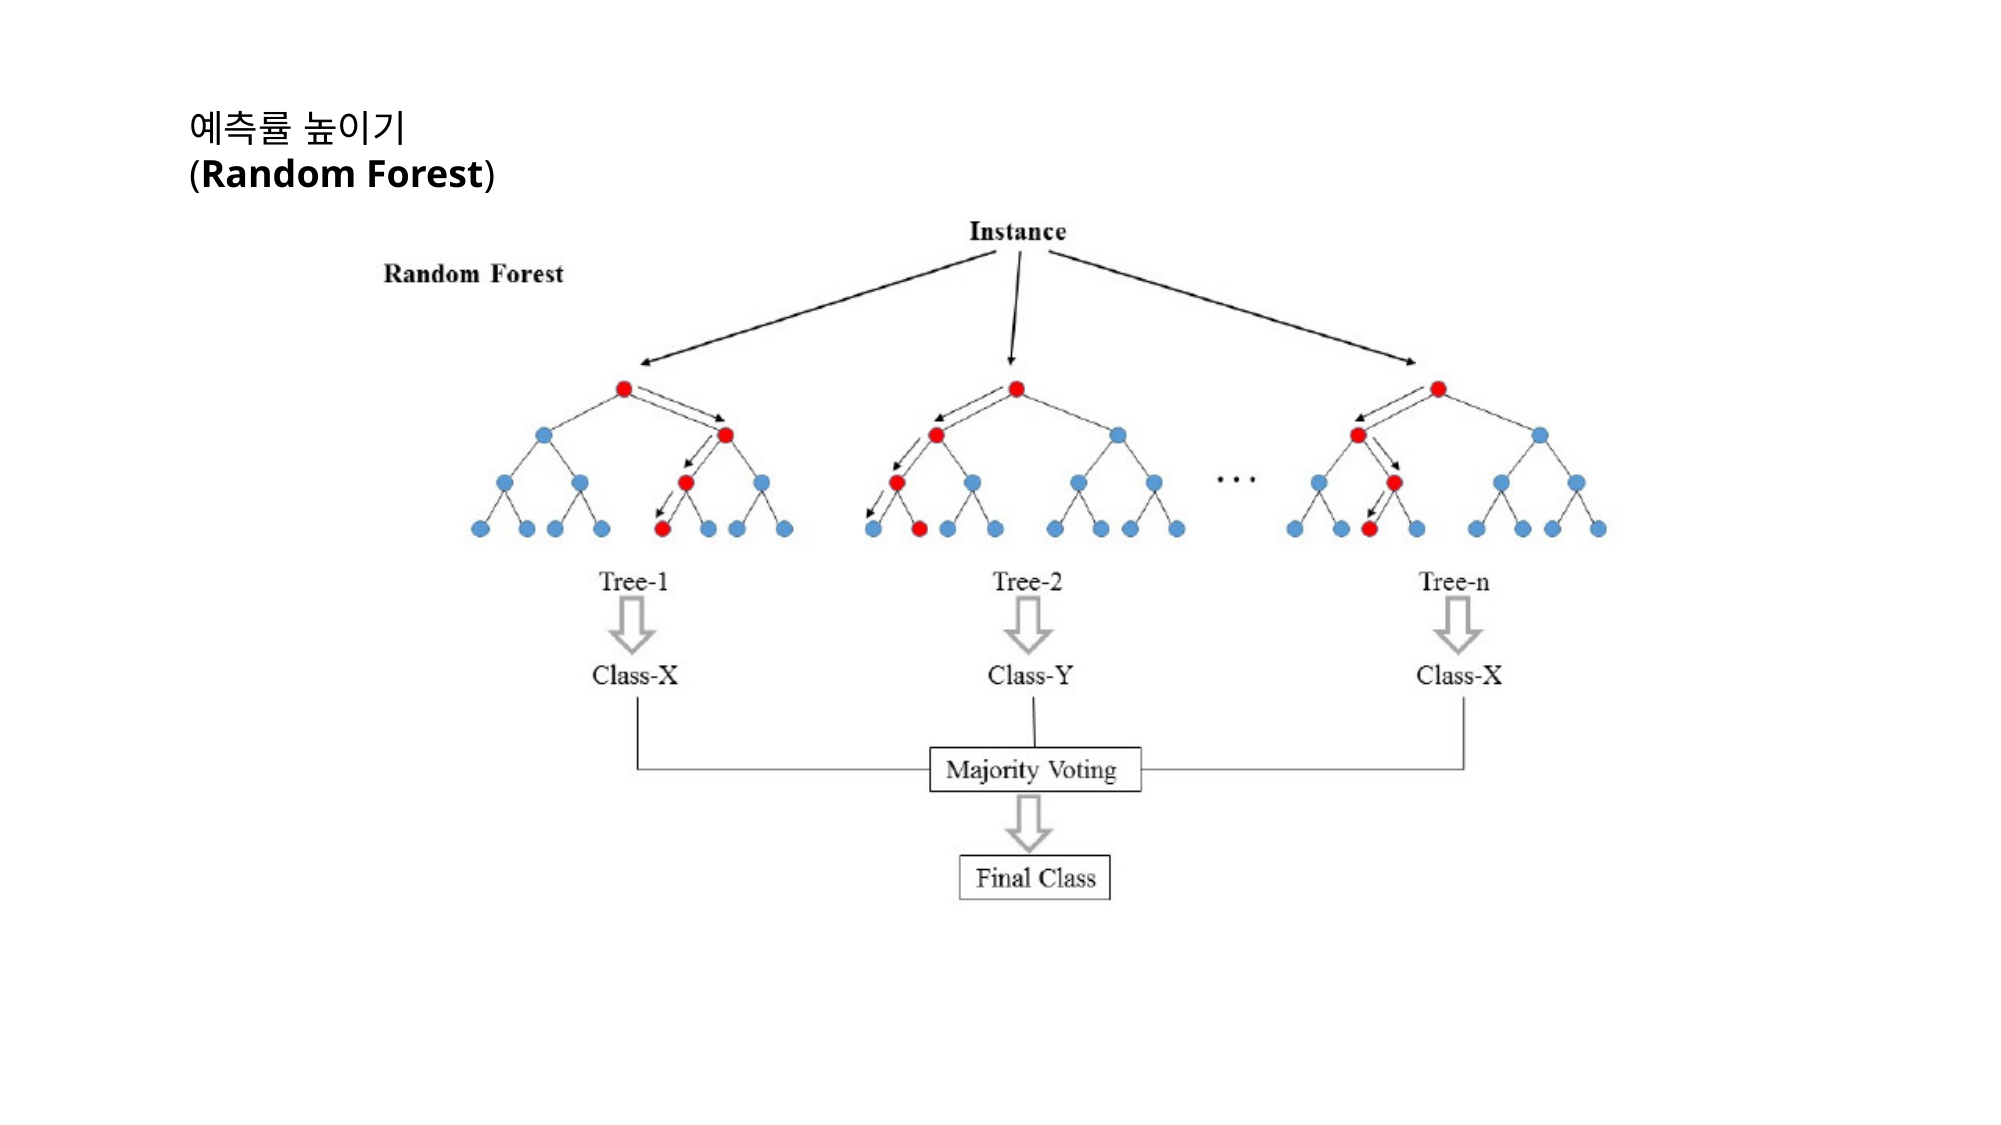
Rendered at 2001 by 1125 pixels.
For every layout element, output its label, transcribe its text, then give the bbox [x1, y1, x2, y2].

picture [376, 220, 1624, 905]
text_box 예측률 높이기 (Random Forest) [174, 97, 567, 203]
